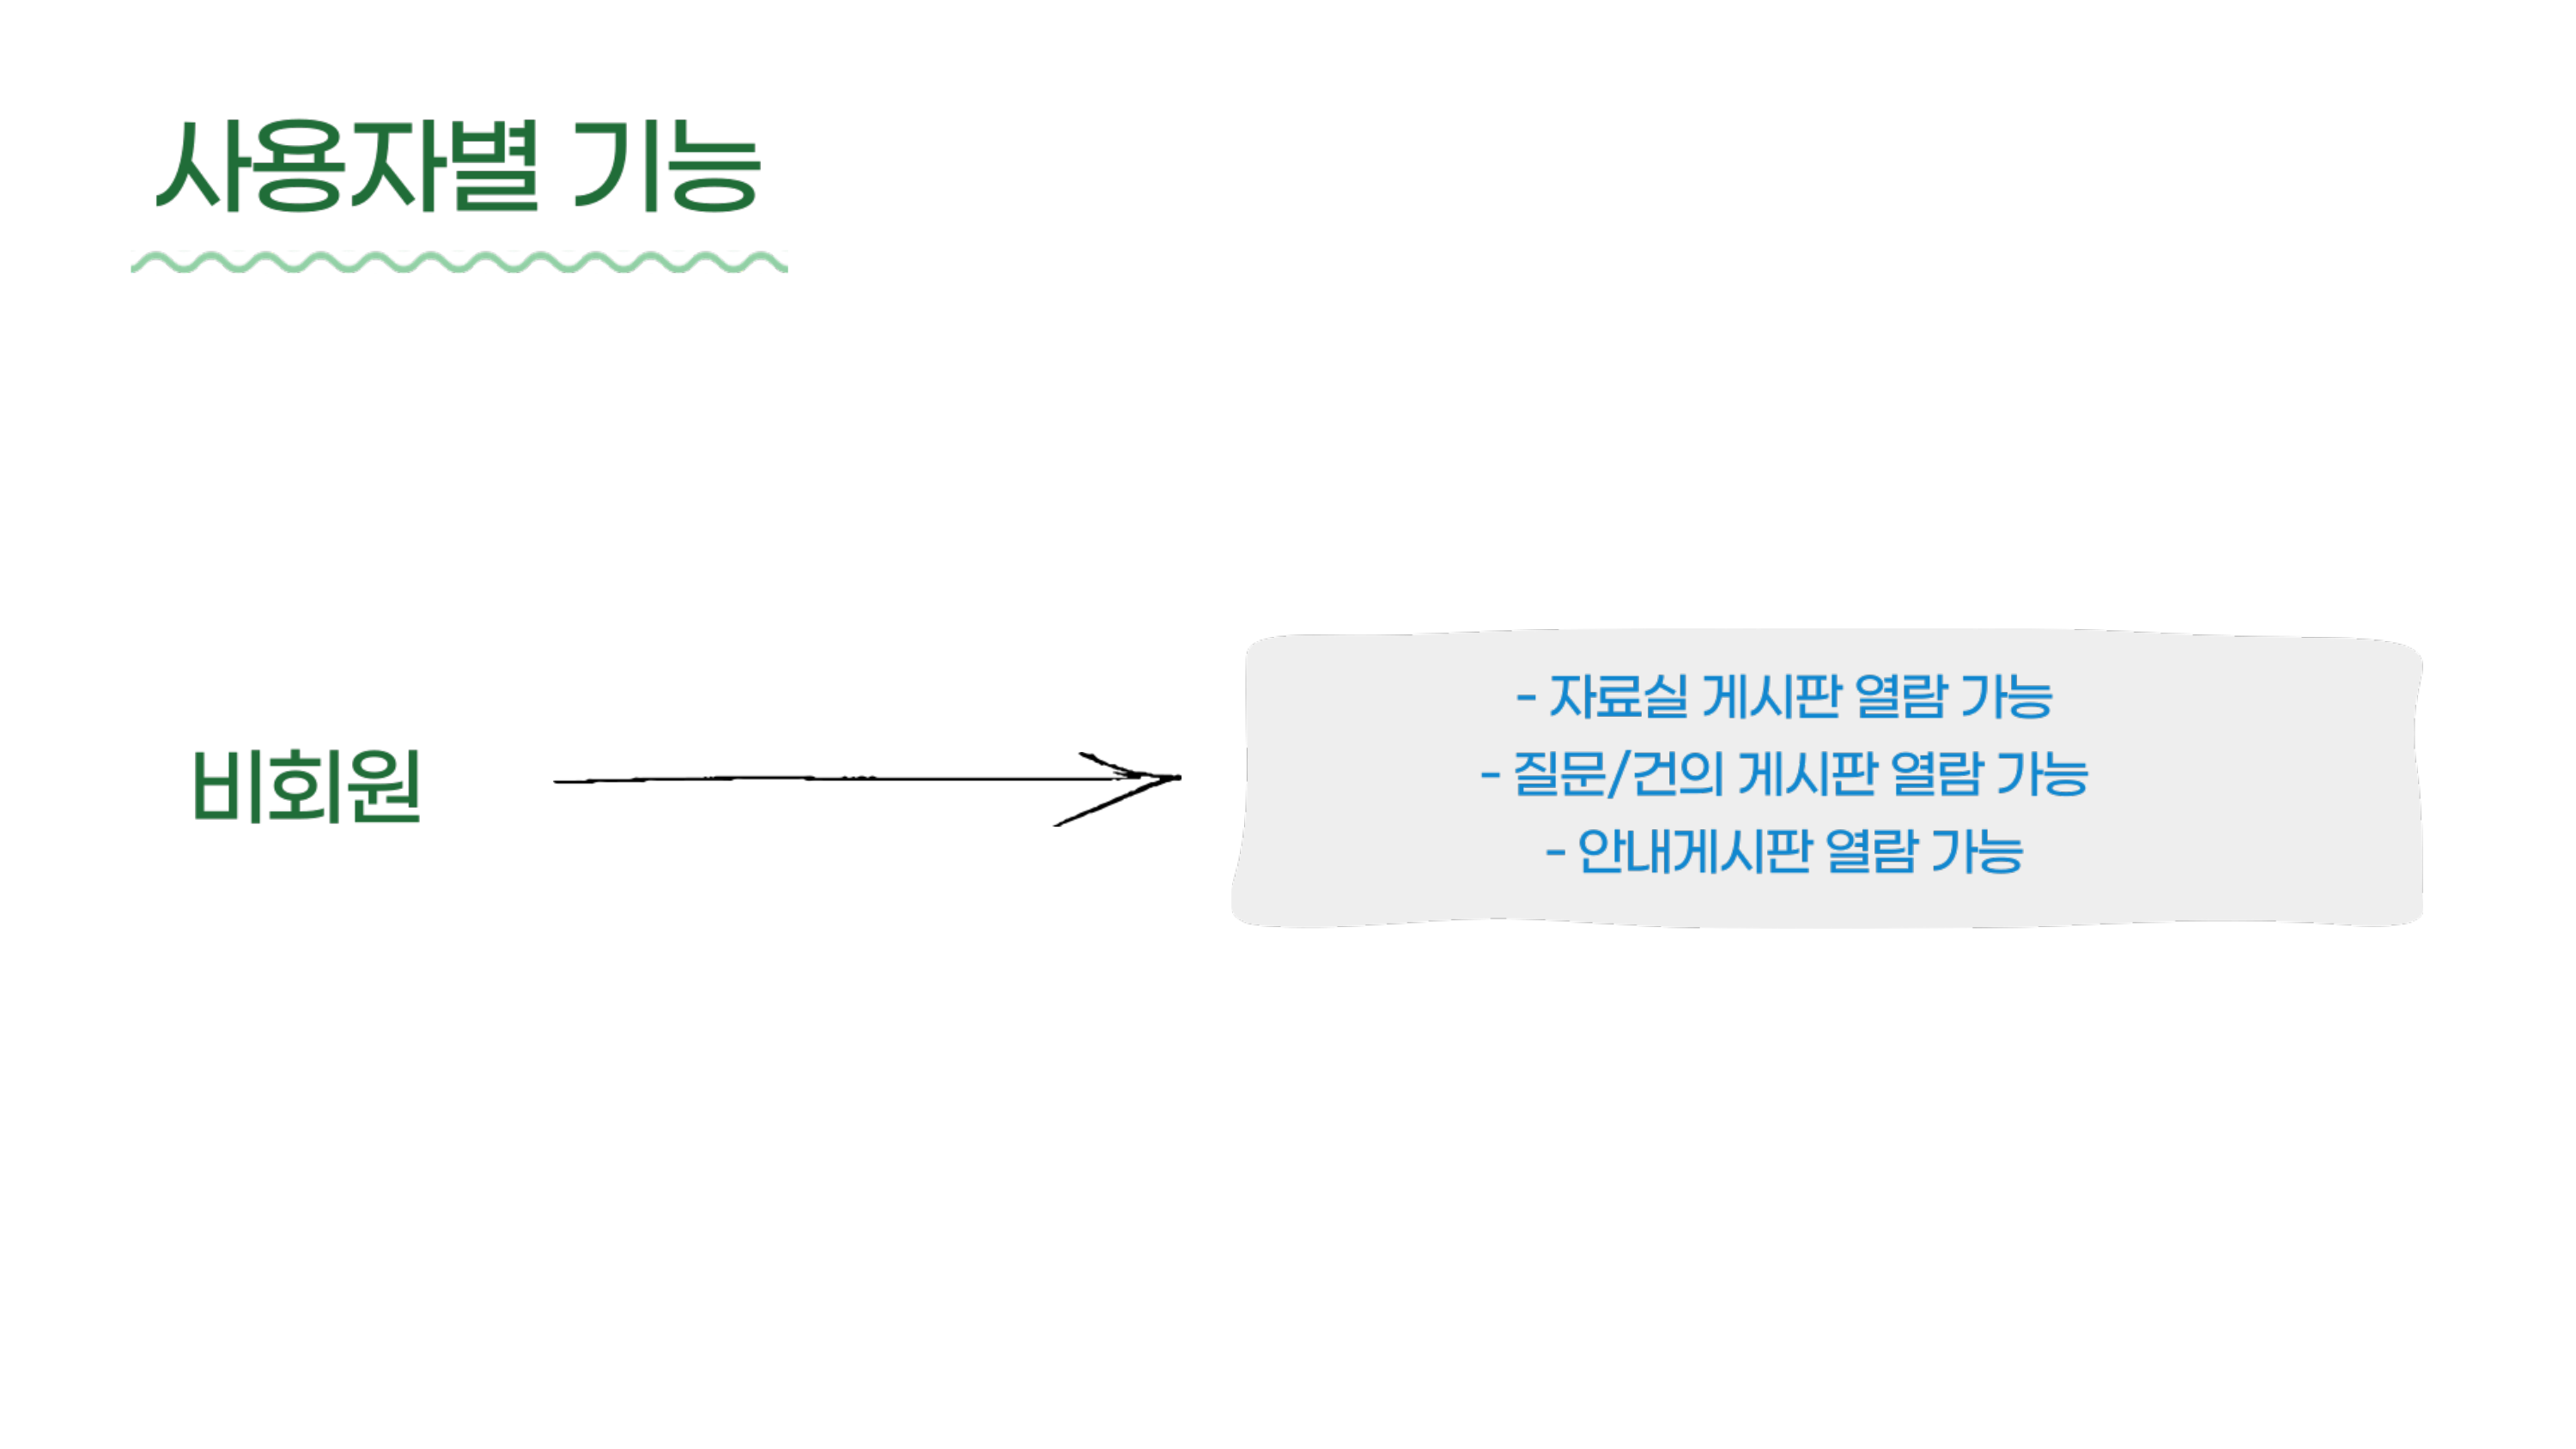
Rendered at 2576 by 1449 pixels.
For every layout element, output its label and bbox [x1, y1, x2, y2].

text_box [553, 752, 1182, 827]
picture [1314, 658, 2116, 919]
picture [133, 85, 817, 279]
text_box [1230, 627, 2423, 929]
text_box [131, 250, 788, 274]
picture [87, 722, 465, 877]
